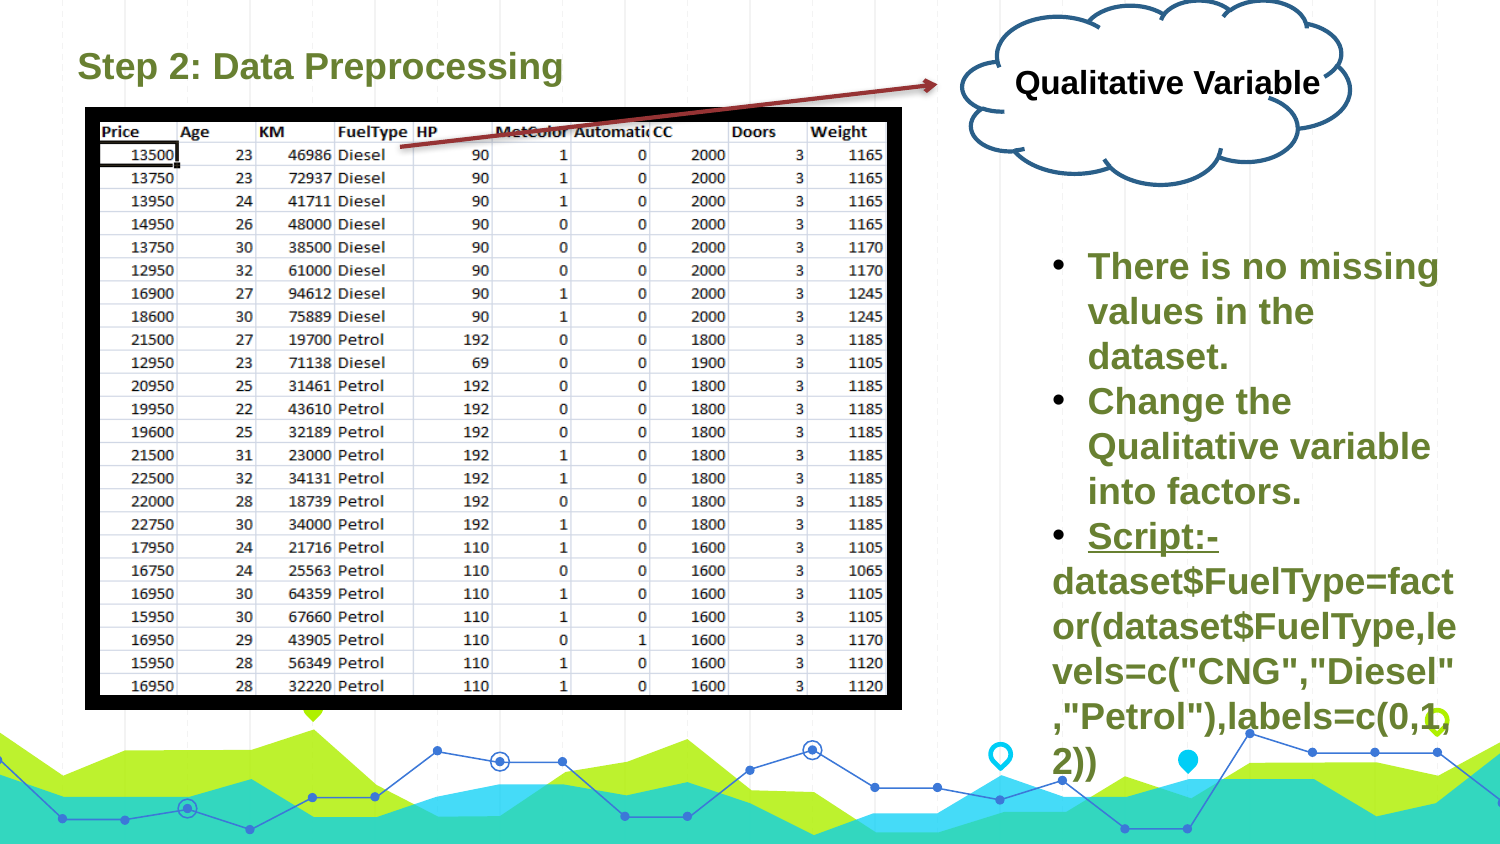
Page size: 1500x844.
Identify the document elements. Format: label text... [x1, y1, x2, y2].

picture [99, 121, 888, 696]
text_box Step 2: Data Preprocessing [62, 34, 838, 95]
text_box [959, 0, 1346, 188]
text_box There is no missing values in the dataset. Change the Qualitative variable into factors. Script:- dataset$FuelType=factor(dataset$FuelType,levels=c("CNG","Diesel","Petrol"),labels=c(0,1,2)) [1037, 234, 1475, 835]
text_box Qualitative Variable [999, 53, 1350, 109]
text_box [399, 84, 938, 148]
